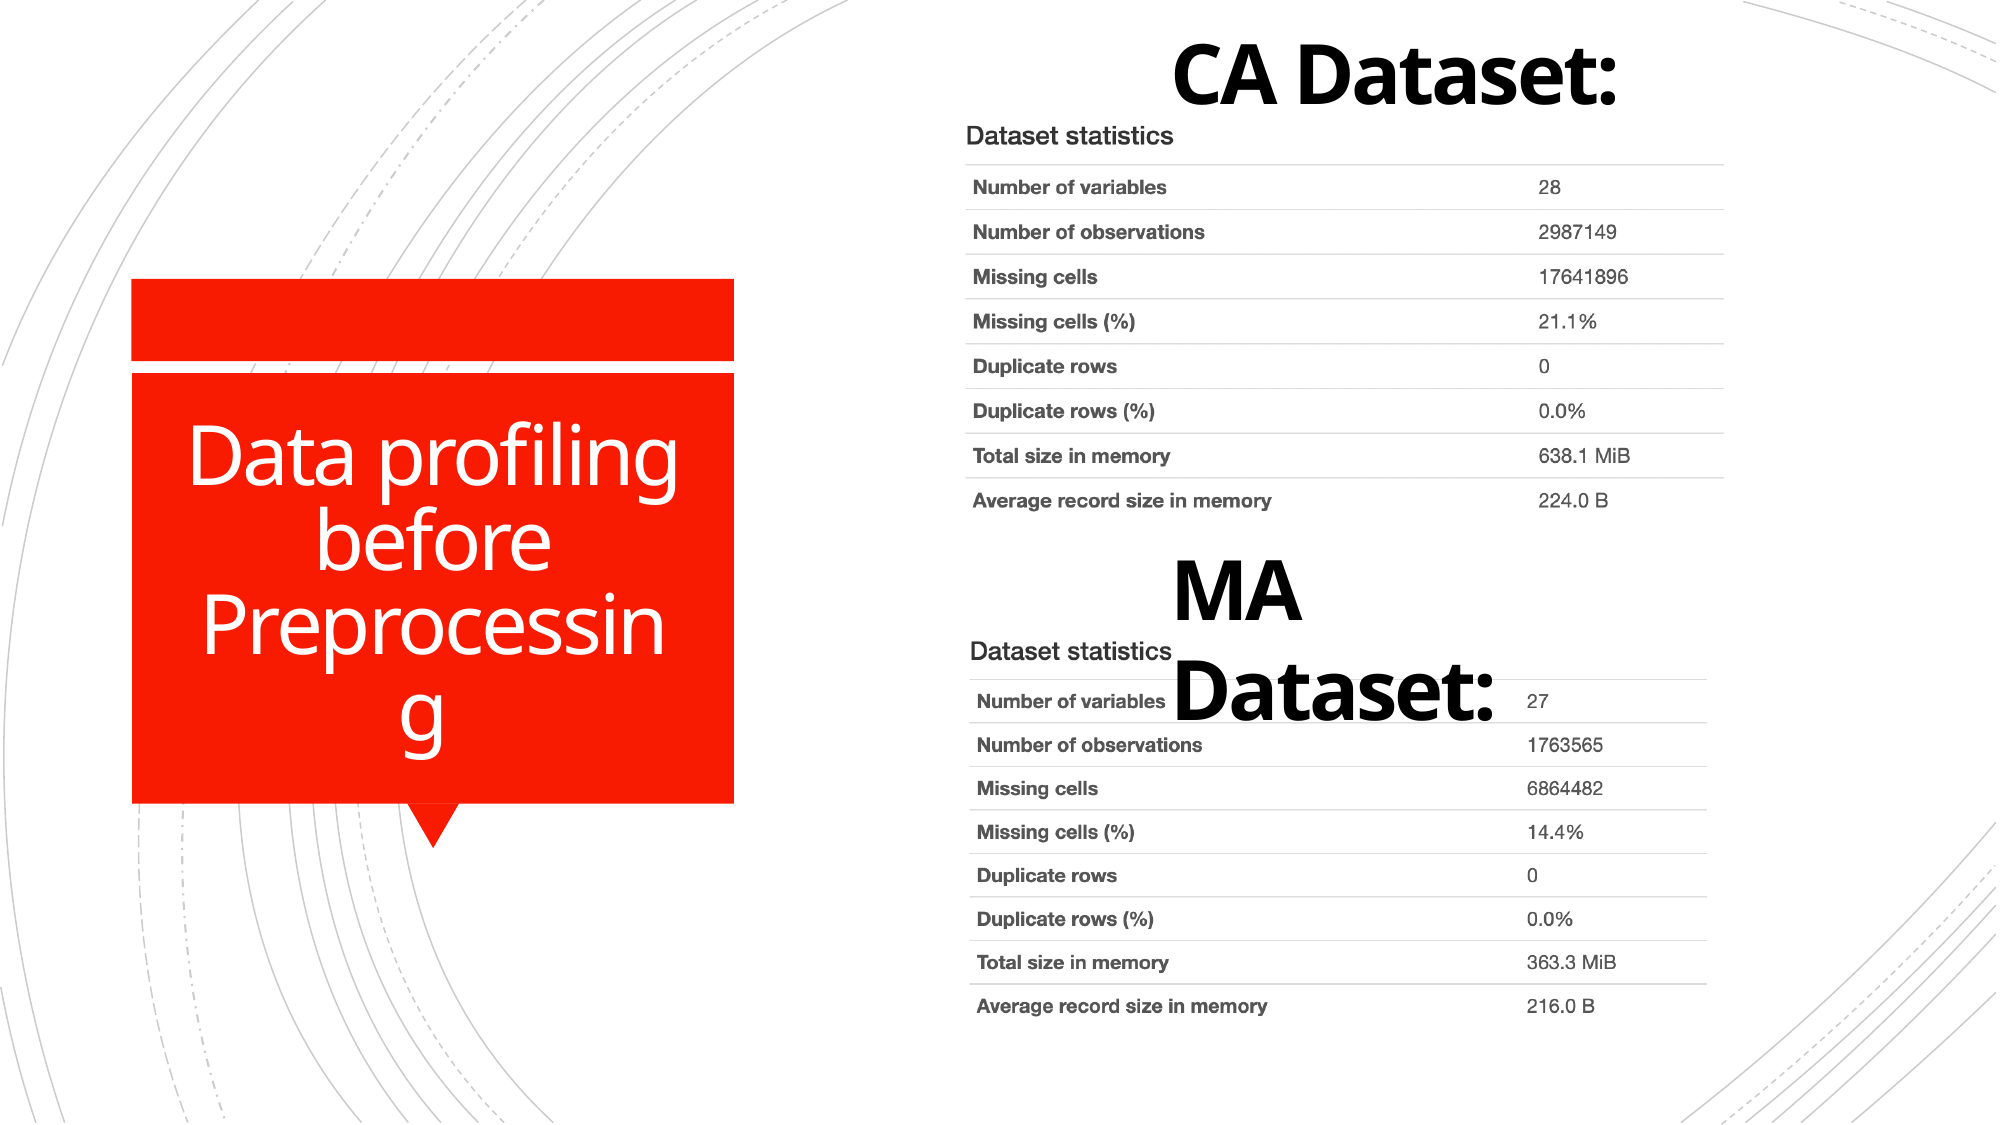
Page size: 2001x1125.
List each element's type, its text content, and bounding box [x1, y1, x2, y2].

text_box MA Dataset: [1155, 563, 1648, 618]
picture [944, 618, 1735, 1059]
picture [937, 108, 1735, 563]
text_box CA Dataset: [1155, 14, 1648, 108]
title Data profiling before Preprocessing [145, 385, 720, 789]
